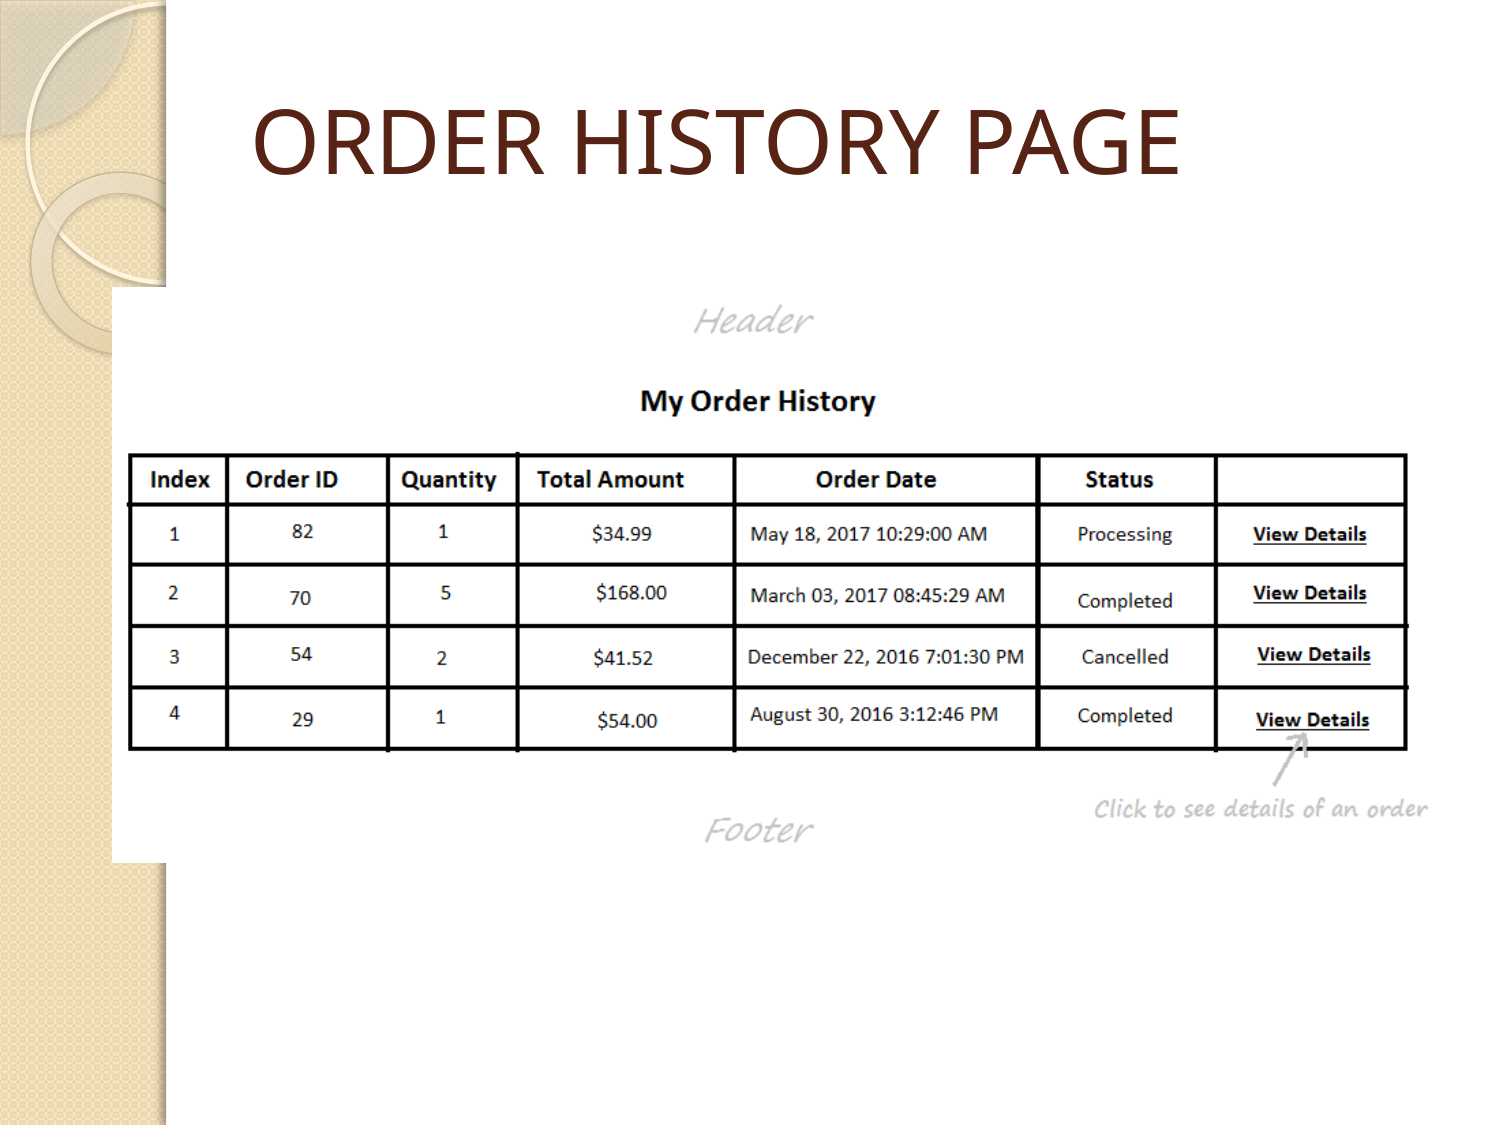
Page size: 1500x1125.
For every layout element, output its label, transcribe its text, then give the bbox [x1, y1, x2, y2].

title ORDER HISTORY PAGE [235, 45, 1466, 233]
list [112, 287, 1435, 863]
